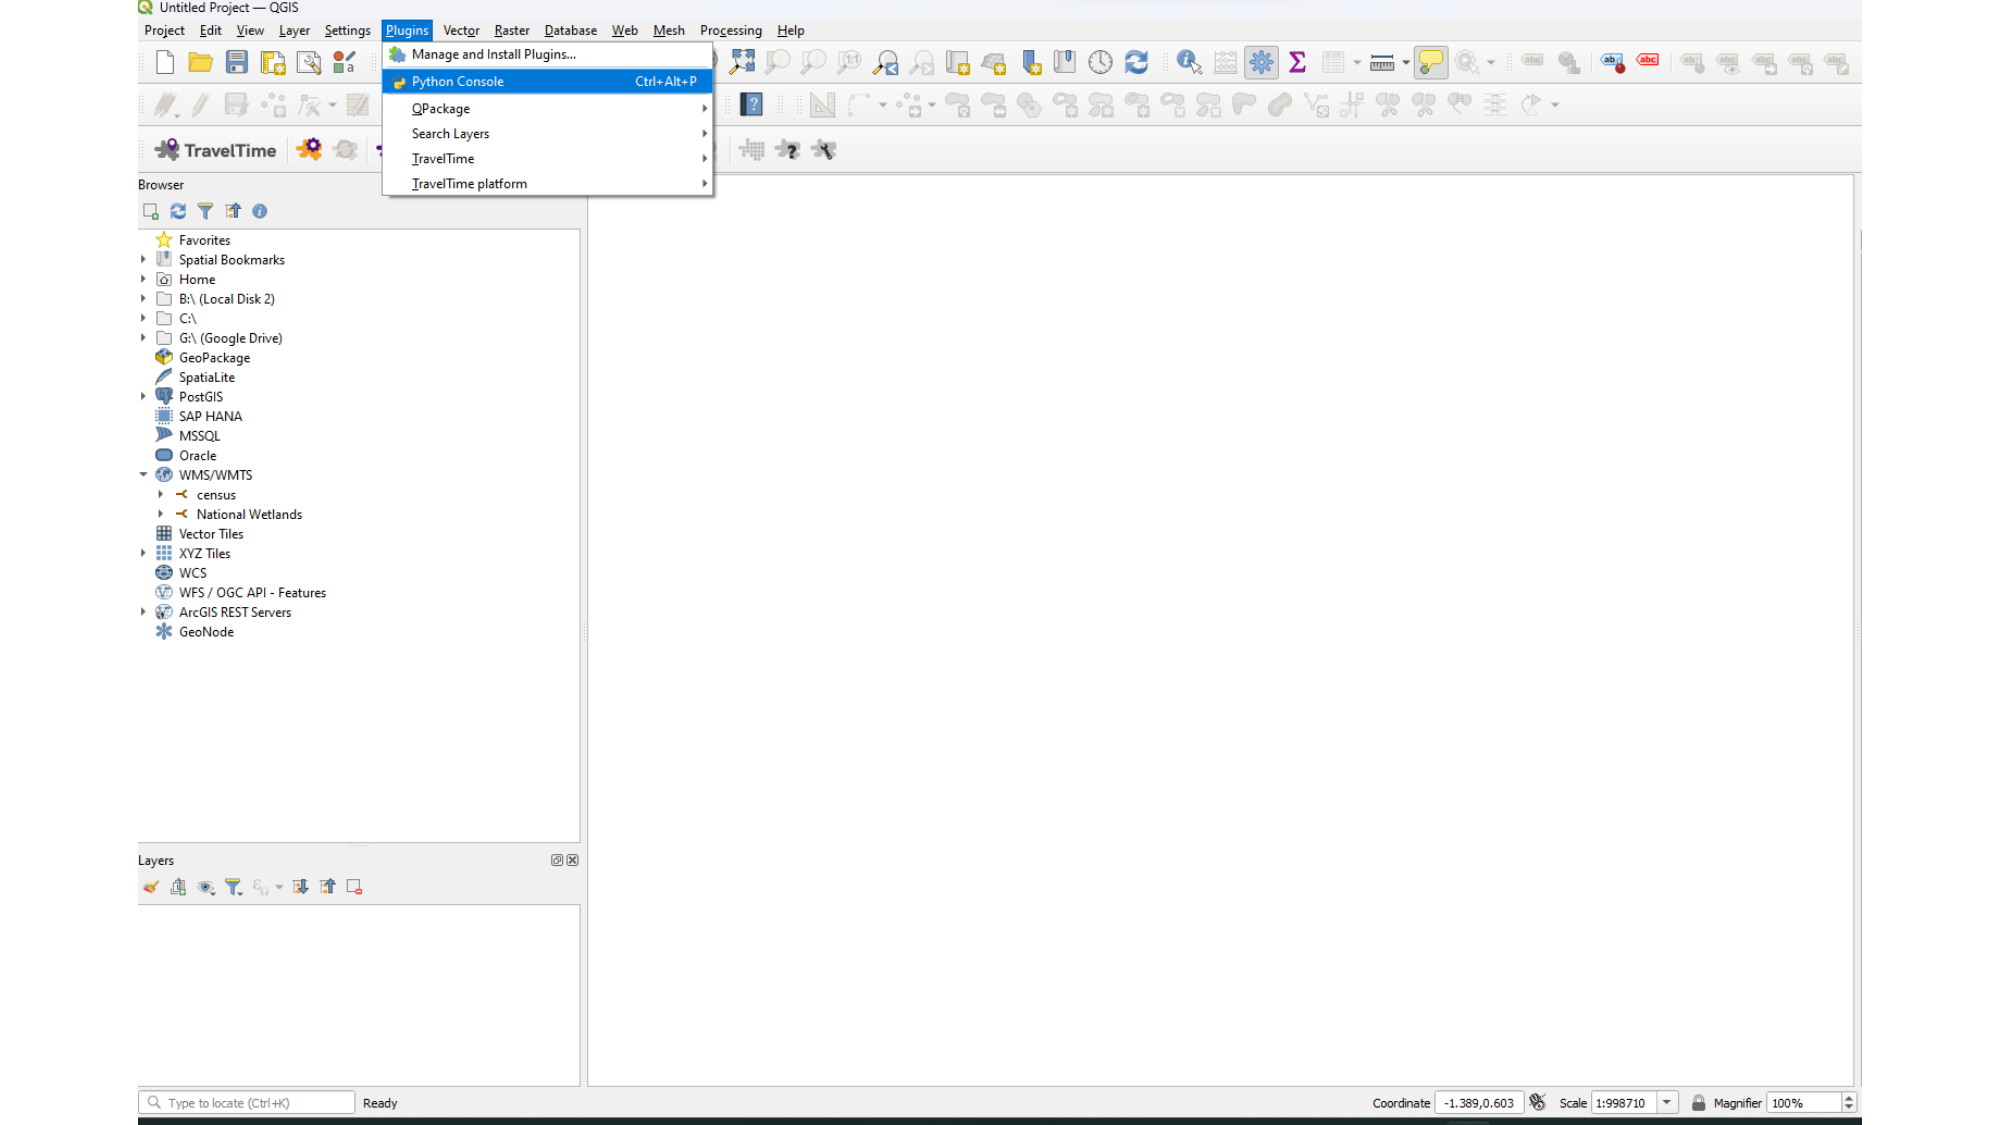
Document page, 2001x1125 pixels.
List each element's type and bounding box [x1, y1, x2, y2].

picture [138, 0, 1862, 1125]
